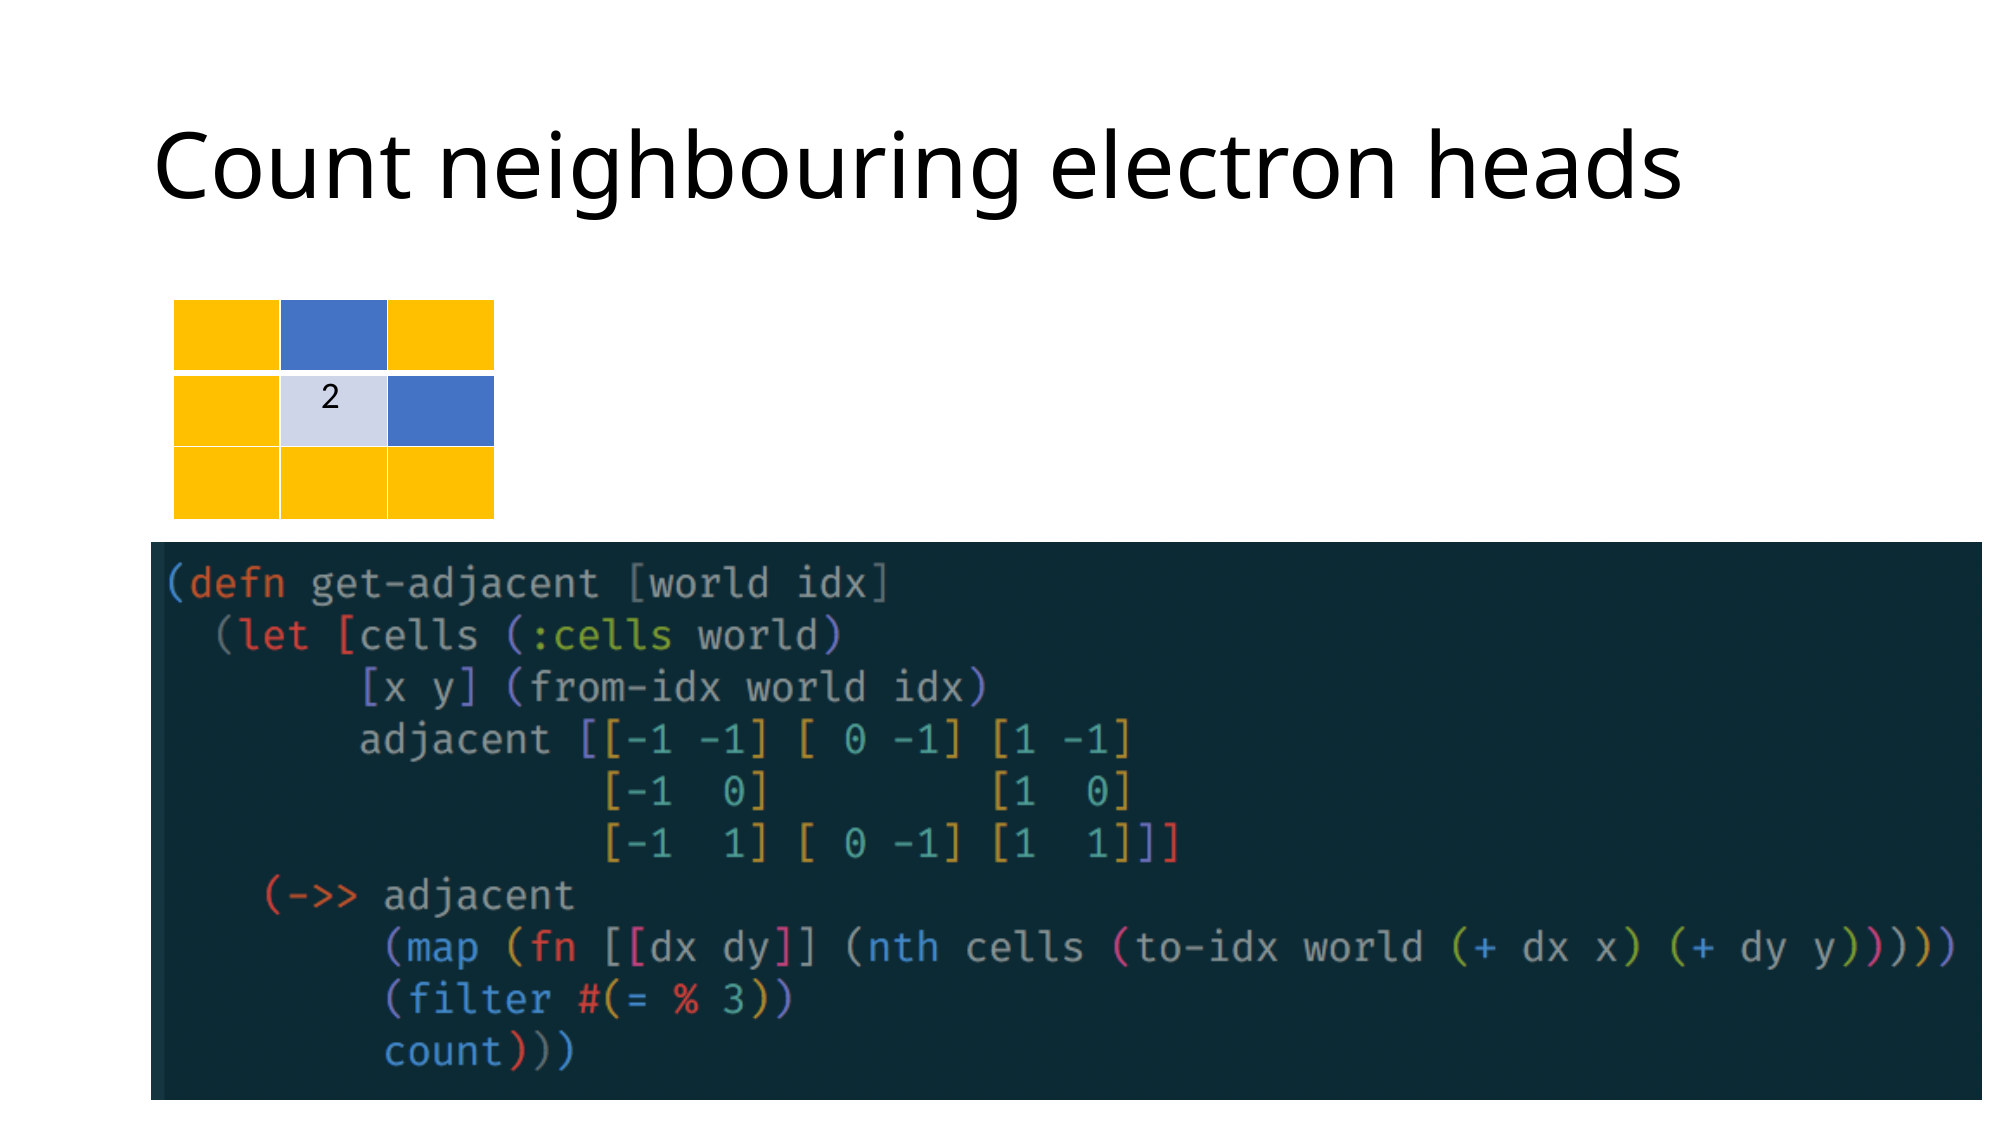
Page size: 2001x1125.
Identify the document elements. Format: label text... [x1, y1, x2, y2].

table_cell [281, 447, 387, 519]
table_cell [388, 376, 494, 446]
table_cell [174, 447, 279, 519]
picture [151, 542, 1982, 1100]
table_cell [388, 447, 494, 519]
table_header [174, 300, 279, 370]
table_cell [174, 376, 279, 446]
table_header [281, 300, 387, 370]
title Count neighbouring electron heads [137, 59, 1863, 278]
table_cell 2 [281, 376, 387, 446]
text_box [137, 299, 1565, 1014]
table_header [388, 300, 494, 370]
